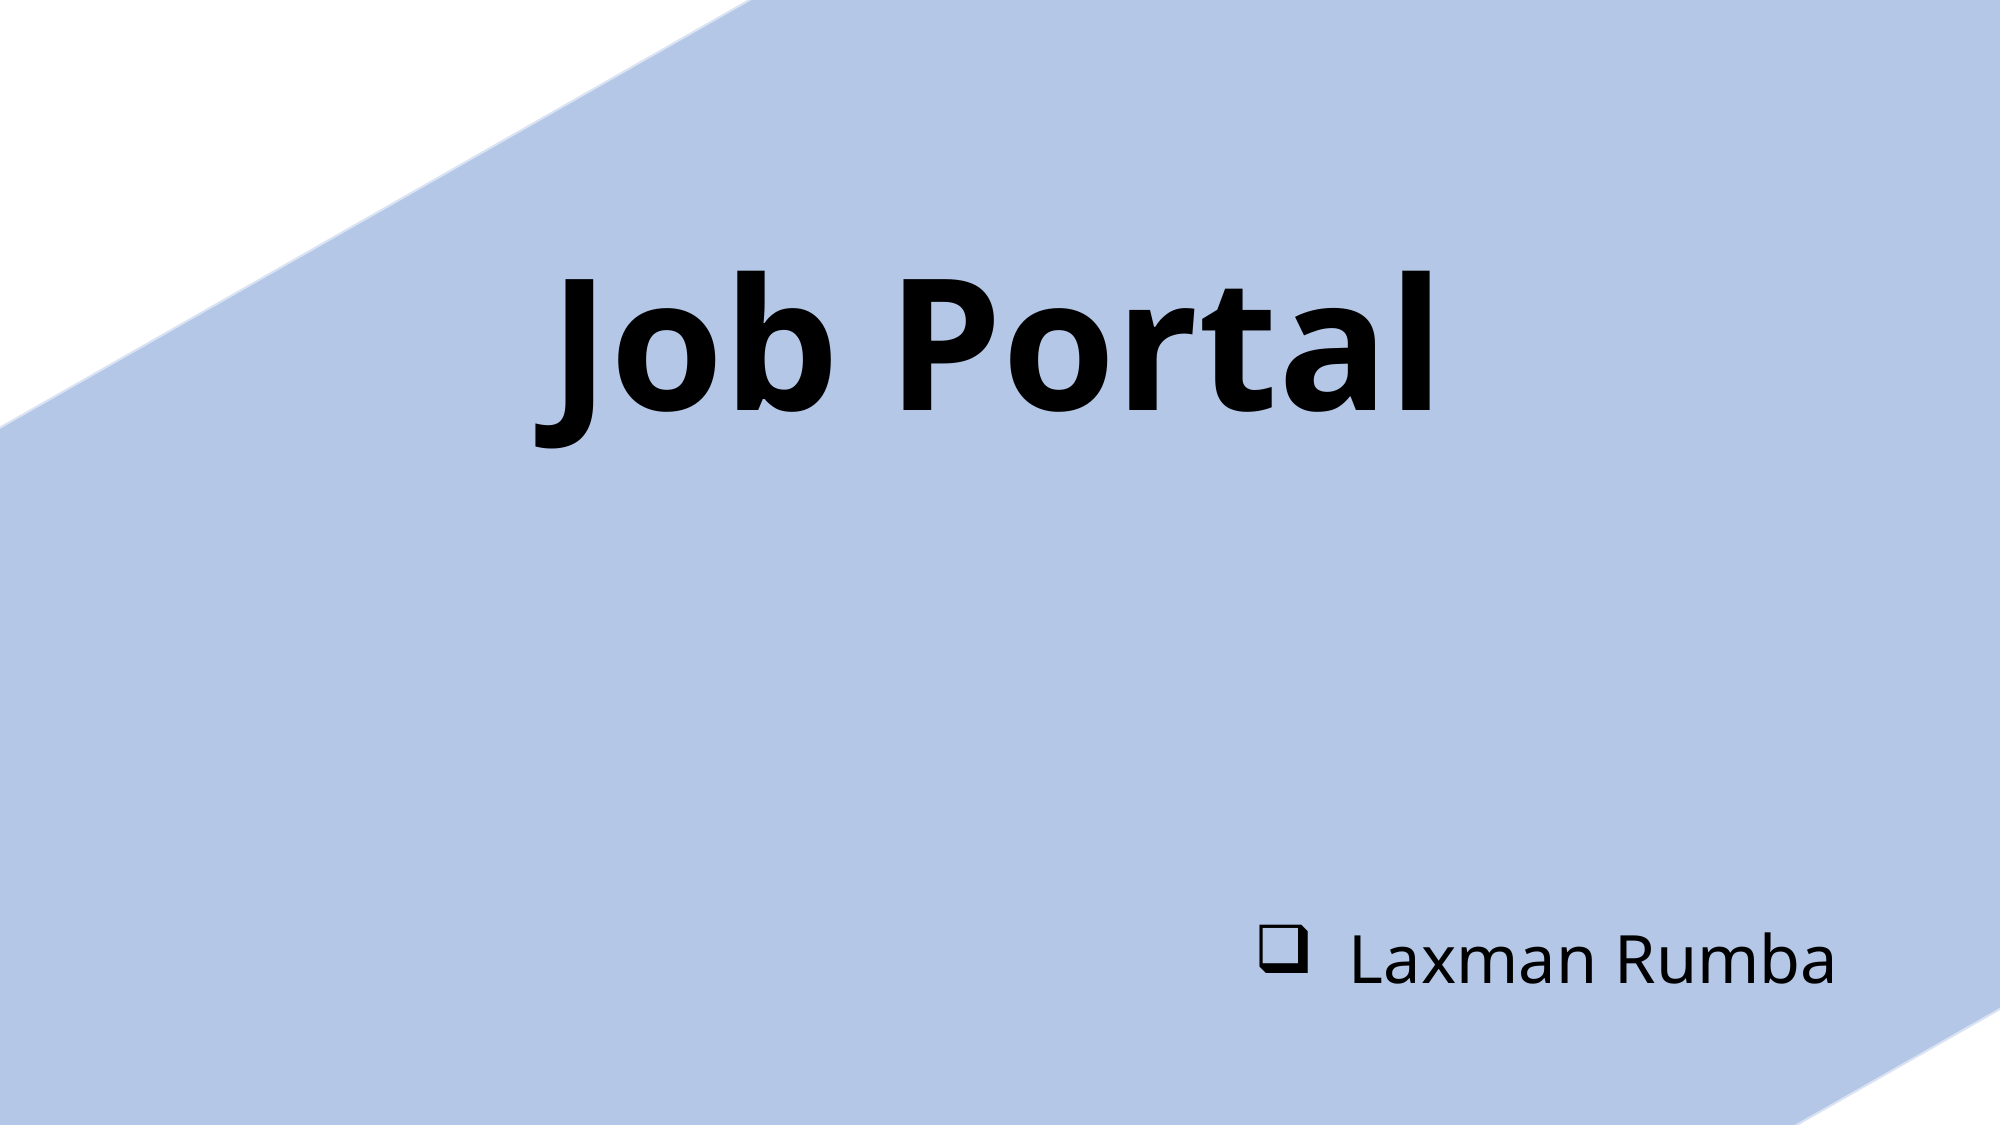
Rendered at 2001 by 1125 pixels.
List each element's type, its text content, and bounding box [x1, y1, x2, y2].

text_box Job Portal Laxman Rumba [141, 0, 1854, 1085]
text_box [0, 0, 2000, 1125]
